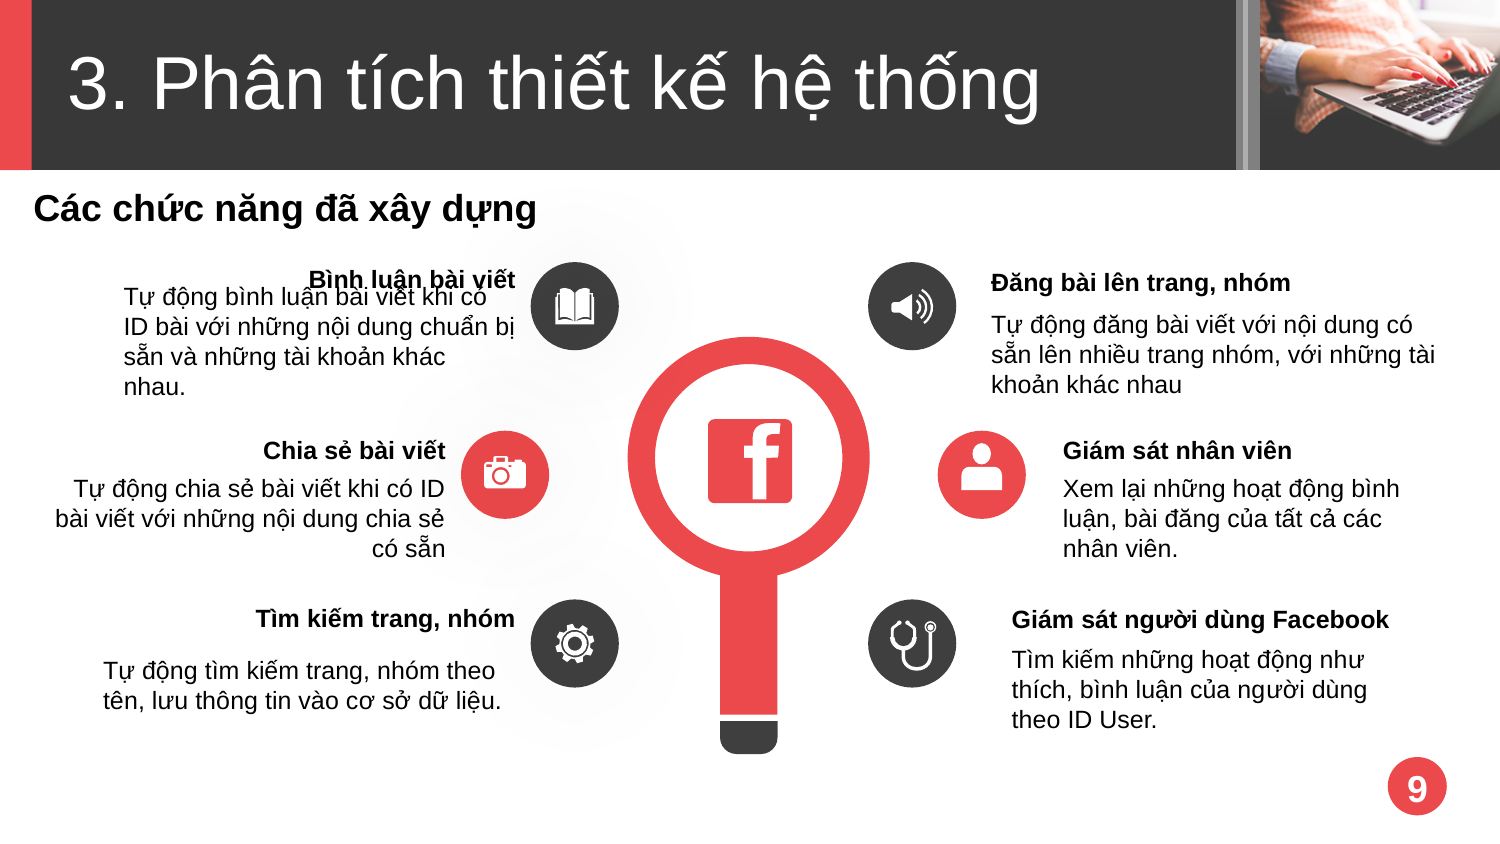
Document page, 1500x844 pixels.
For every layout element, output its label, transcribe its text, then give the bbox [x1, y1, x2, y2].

text_box [467, 428, 552, 521]
text_box [539, 259, 621, 353]
text_box [959, 441, 1005, 493]
text_box [705, 417, 795, 444]
text_box [952, 620, 959, 667]
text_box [88, 594, 531, 723]
text_box 9 [1377, 757, 1458, 818]
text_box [996, 596, 1412, 742]
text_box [976, 254, 1471, 418]
list 3. Phân tích thiết kế hệ thống [53, 13, 1235, 145]
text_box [108, 255, 531, 394]
text_box [889, 286, 936, 327]
text_box [553, 285, 597, 327]
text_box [605, 445, 949, 698]
text_box [946, 428, 1028, 521]
text_box Các chức năng đã xây dựng [18, 176, 553, 237]
text_box [481, 454, 529, 491]
text_box [537, 597, 599, 690]
picture [0, 0, 1500, 844]
text_box [553, 621, 597, 666]
text_box [866, 259, 959, 353]
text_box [1047, 426, 1451, 571]
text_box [36, 418, 461, 571]
